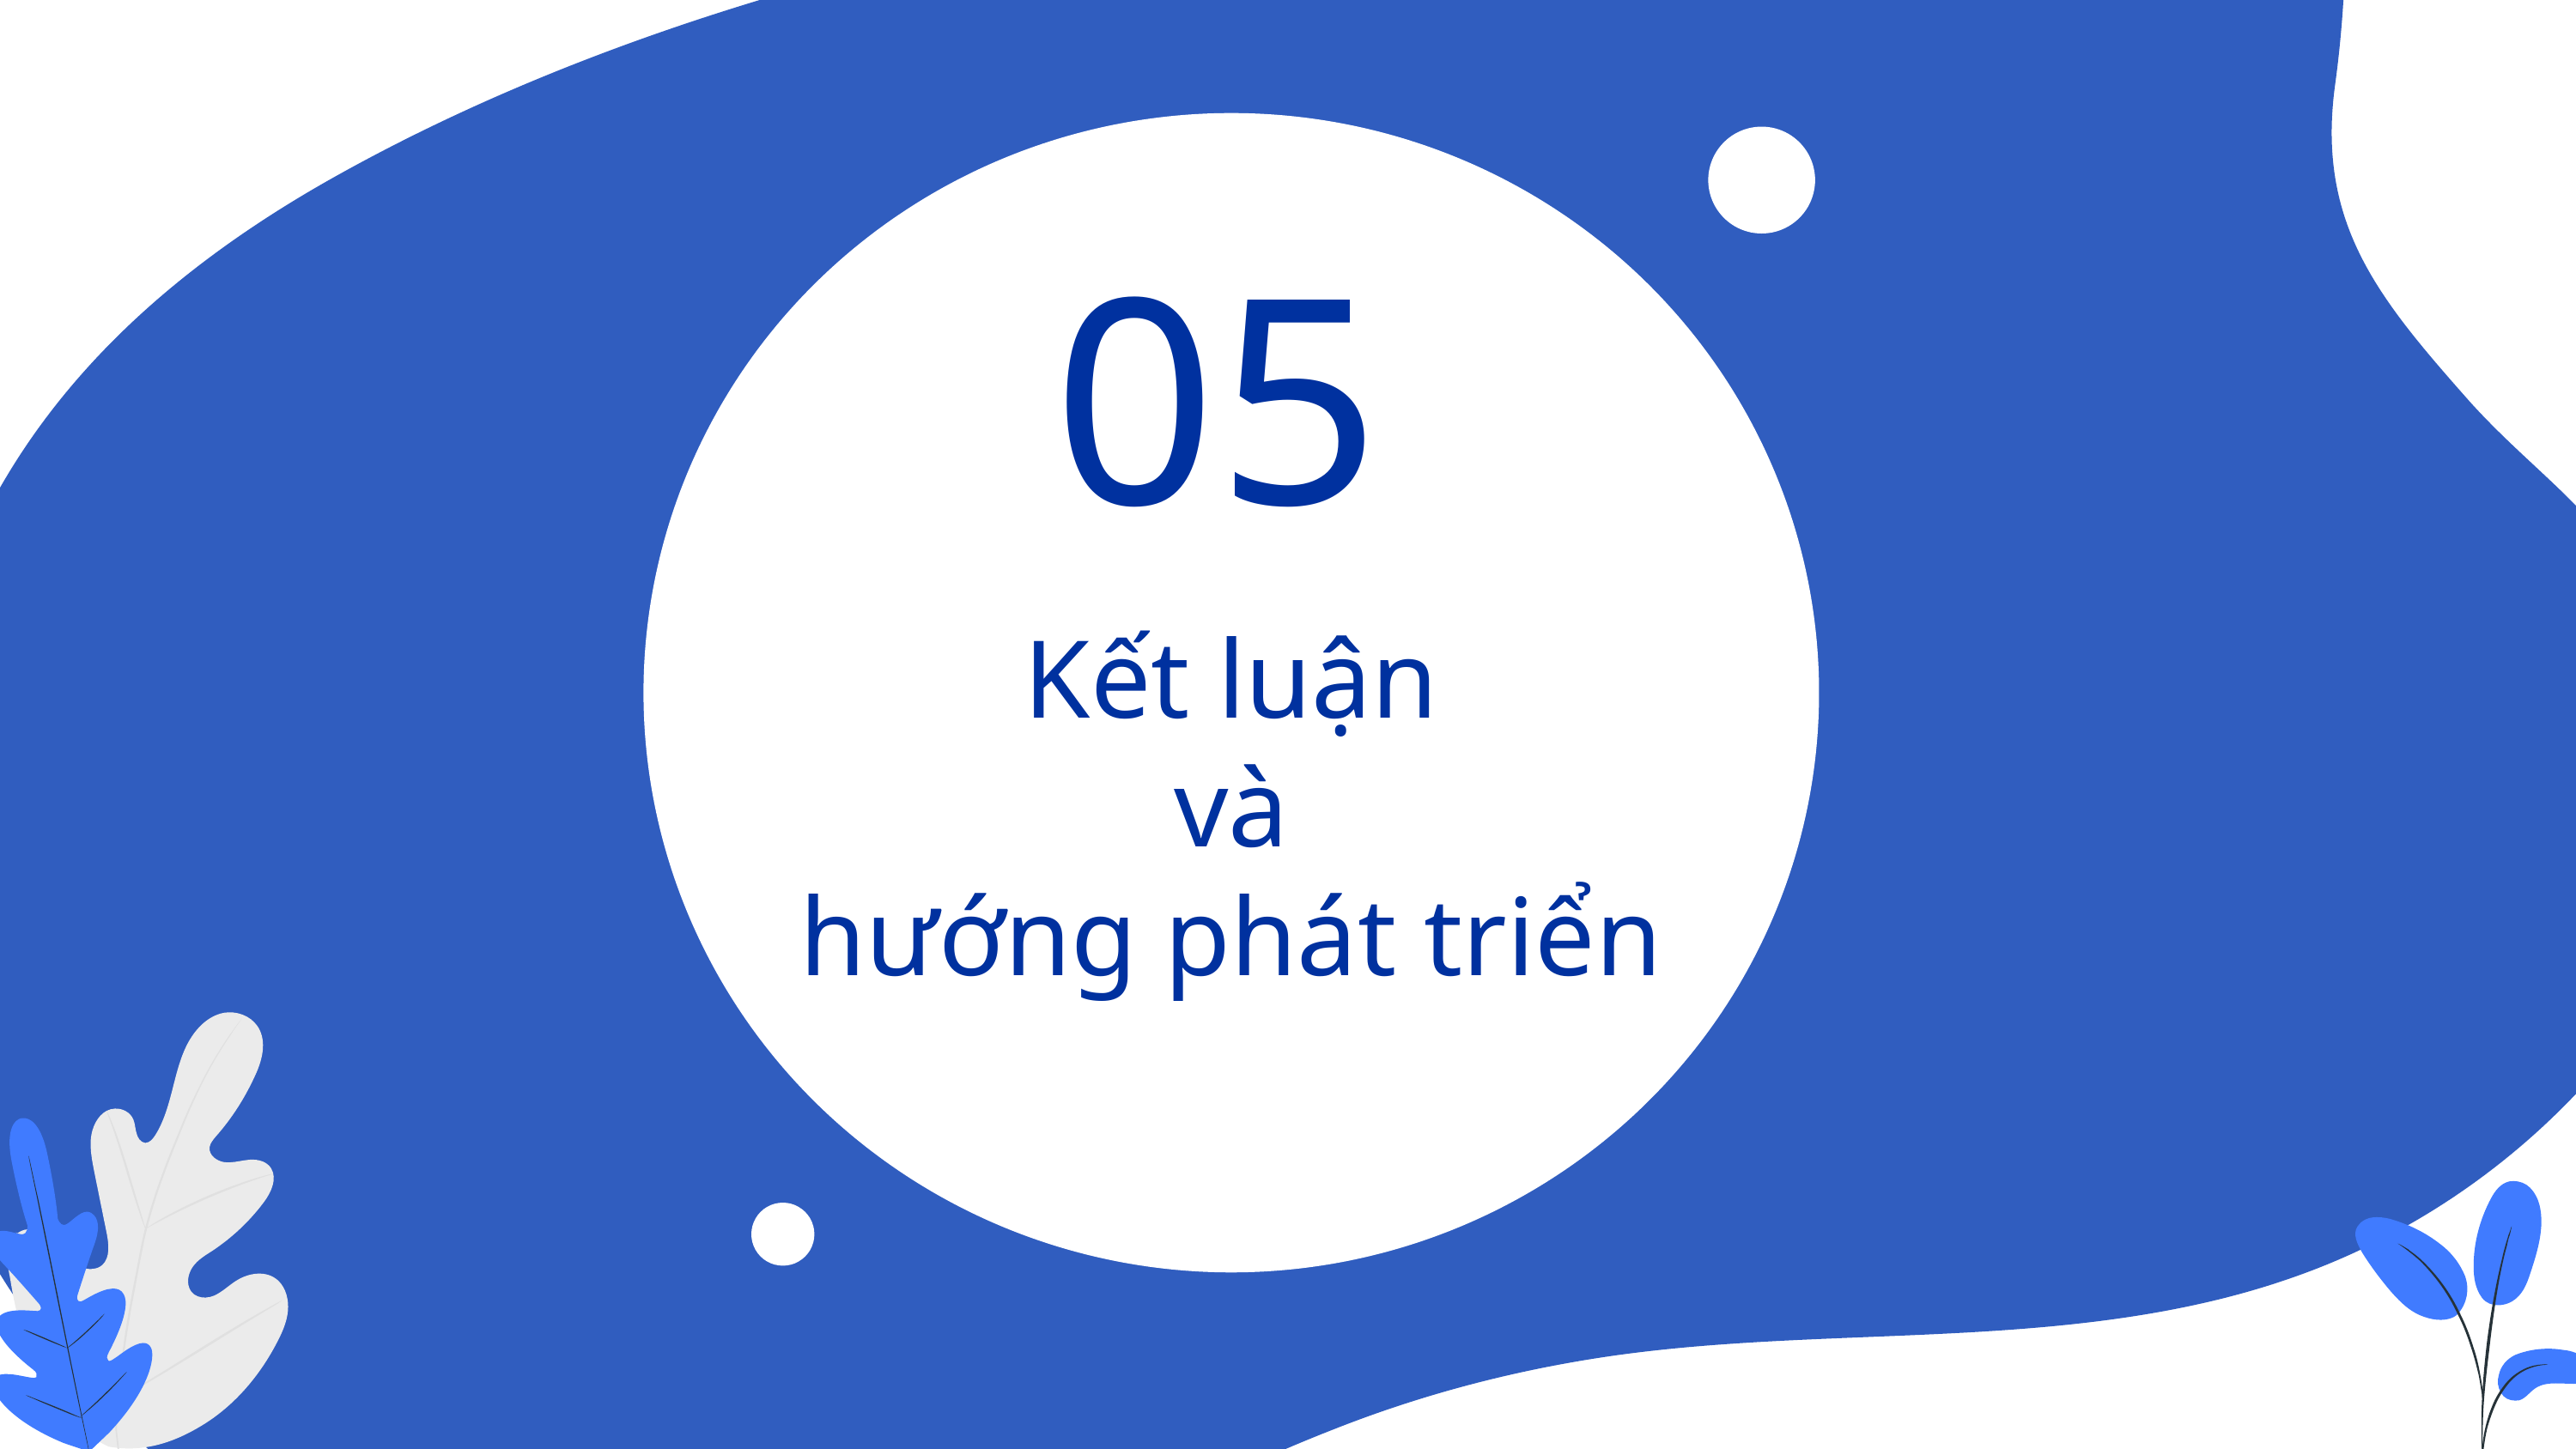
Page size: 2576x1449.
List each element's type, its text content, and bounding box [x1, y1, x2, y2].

text_box [751, 1203, 815, 1266]
text_box [1708, 126, 1815, 234]
text_box [653, 112, 1809, 585]
text_box 05 [960, 225, 1473, 555]
title Kết luận và hướng phát triển [602, 585, 1861, 915]
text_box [2352, 1180, 2576, 1449]
text_box [688, 915, 1775, 1273]
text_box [0, 1016, 287, 1449]
